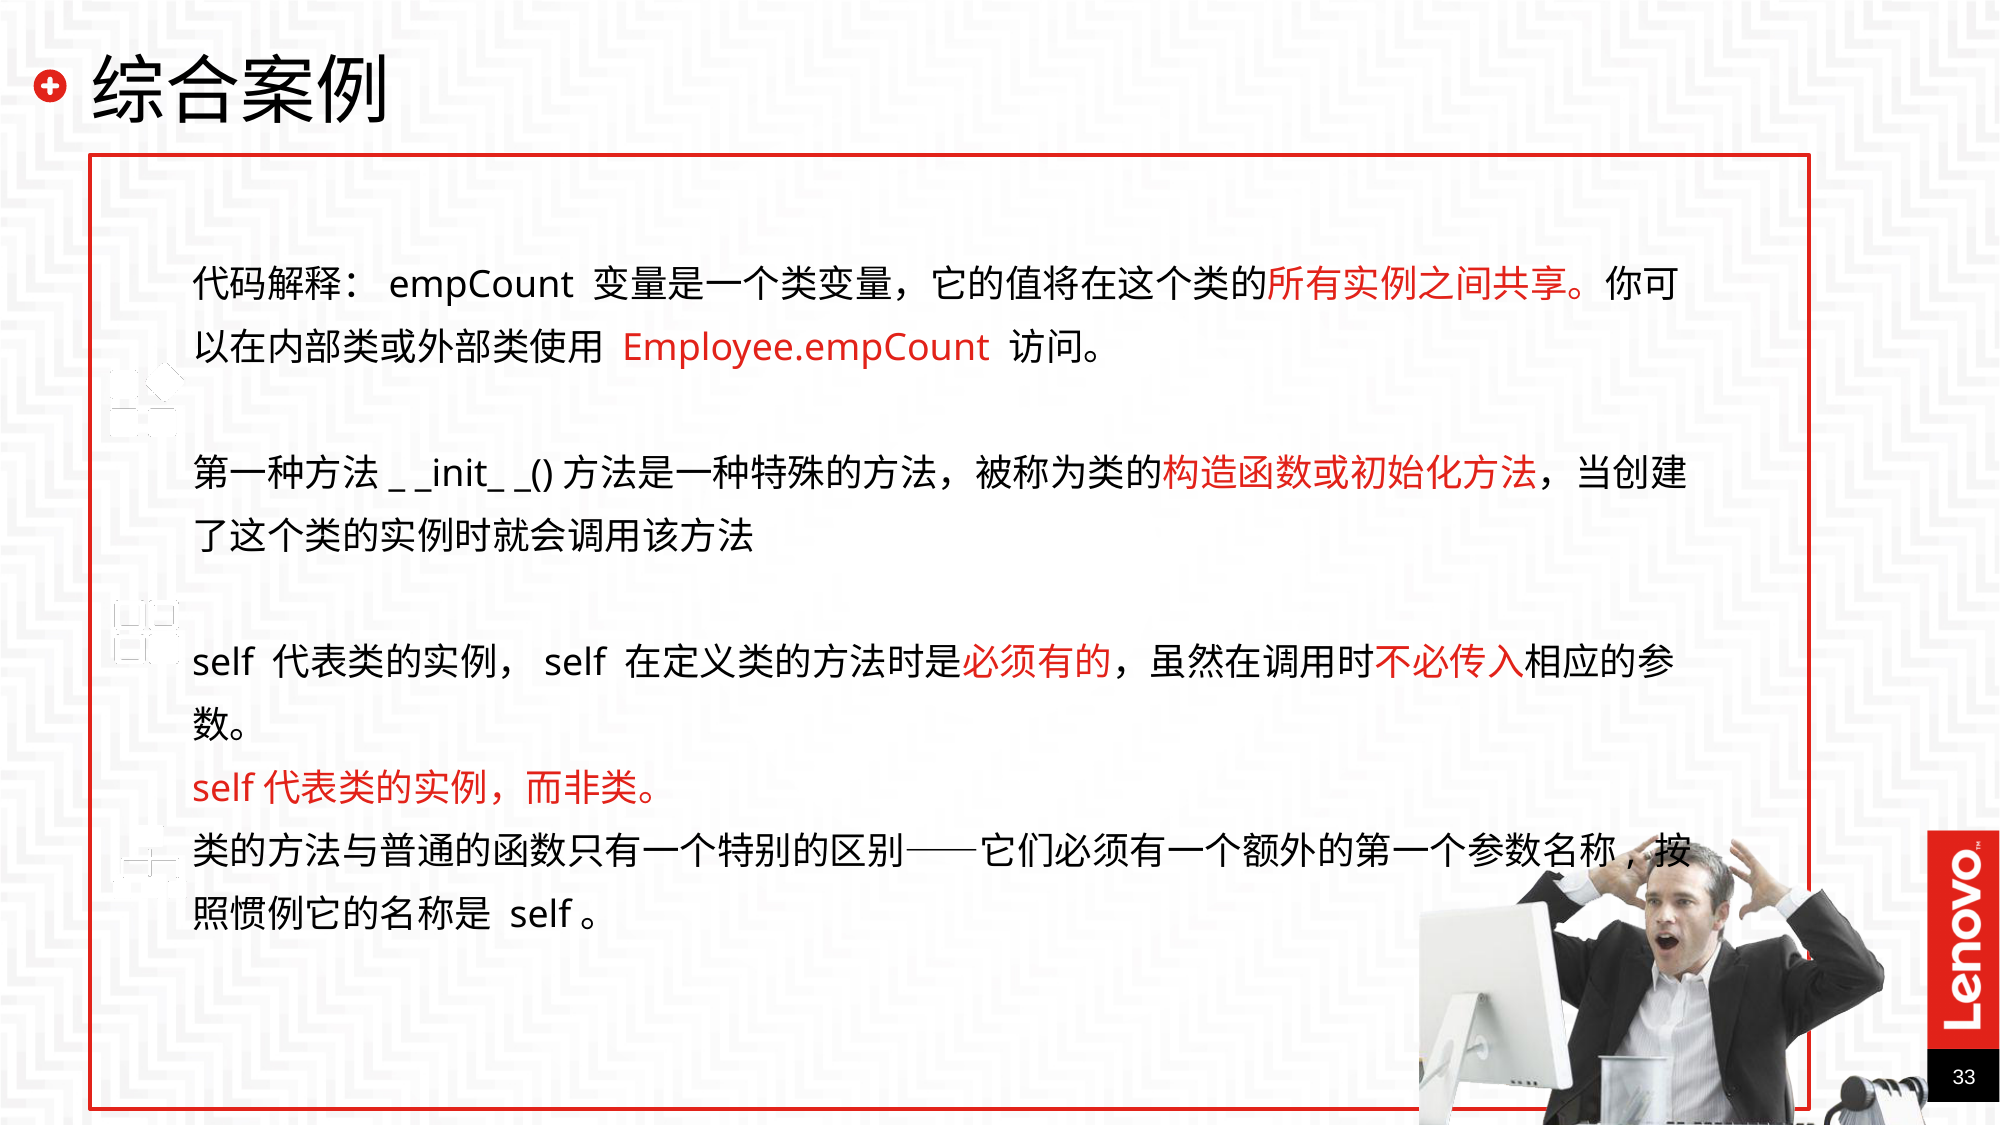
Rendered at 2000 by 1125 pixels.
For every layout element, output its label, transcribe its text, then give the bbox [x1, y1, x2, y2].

text_box 代码解释：empCount 变量是一个类变量，它的值将在这个类的所有实例之间共享。你可以在内部类或外部类使用 Employee.empCount 访问。 第一种方法_ _init_ _()方法是一种特殊的方法，被称为类的构造函数或初始化方法，当创建了这个类的实例时就会调用该方法 self 代表类的实例，self 在定义类的方法时是必须有的，虽然在调用时不必传入相应的参数。 self代表类的实例，而非类。 类的方法与普通的函数只有一个特别的区别——它们必须有一个额外的第一个参数名称, 按照惯例它的名称是 self。 [177, 234, 1721, 942]
picture [0, 0, 2000, 1125]
text_box [88, 153, 1811, 1111]
title 综合案例 [90, 45, 1907, 131]
